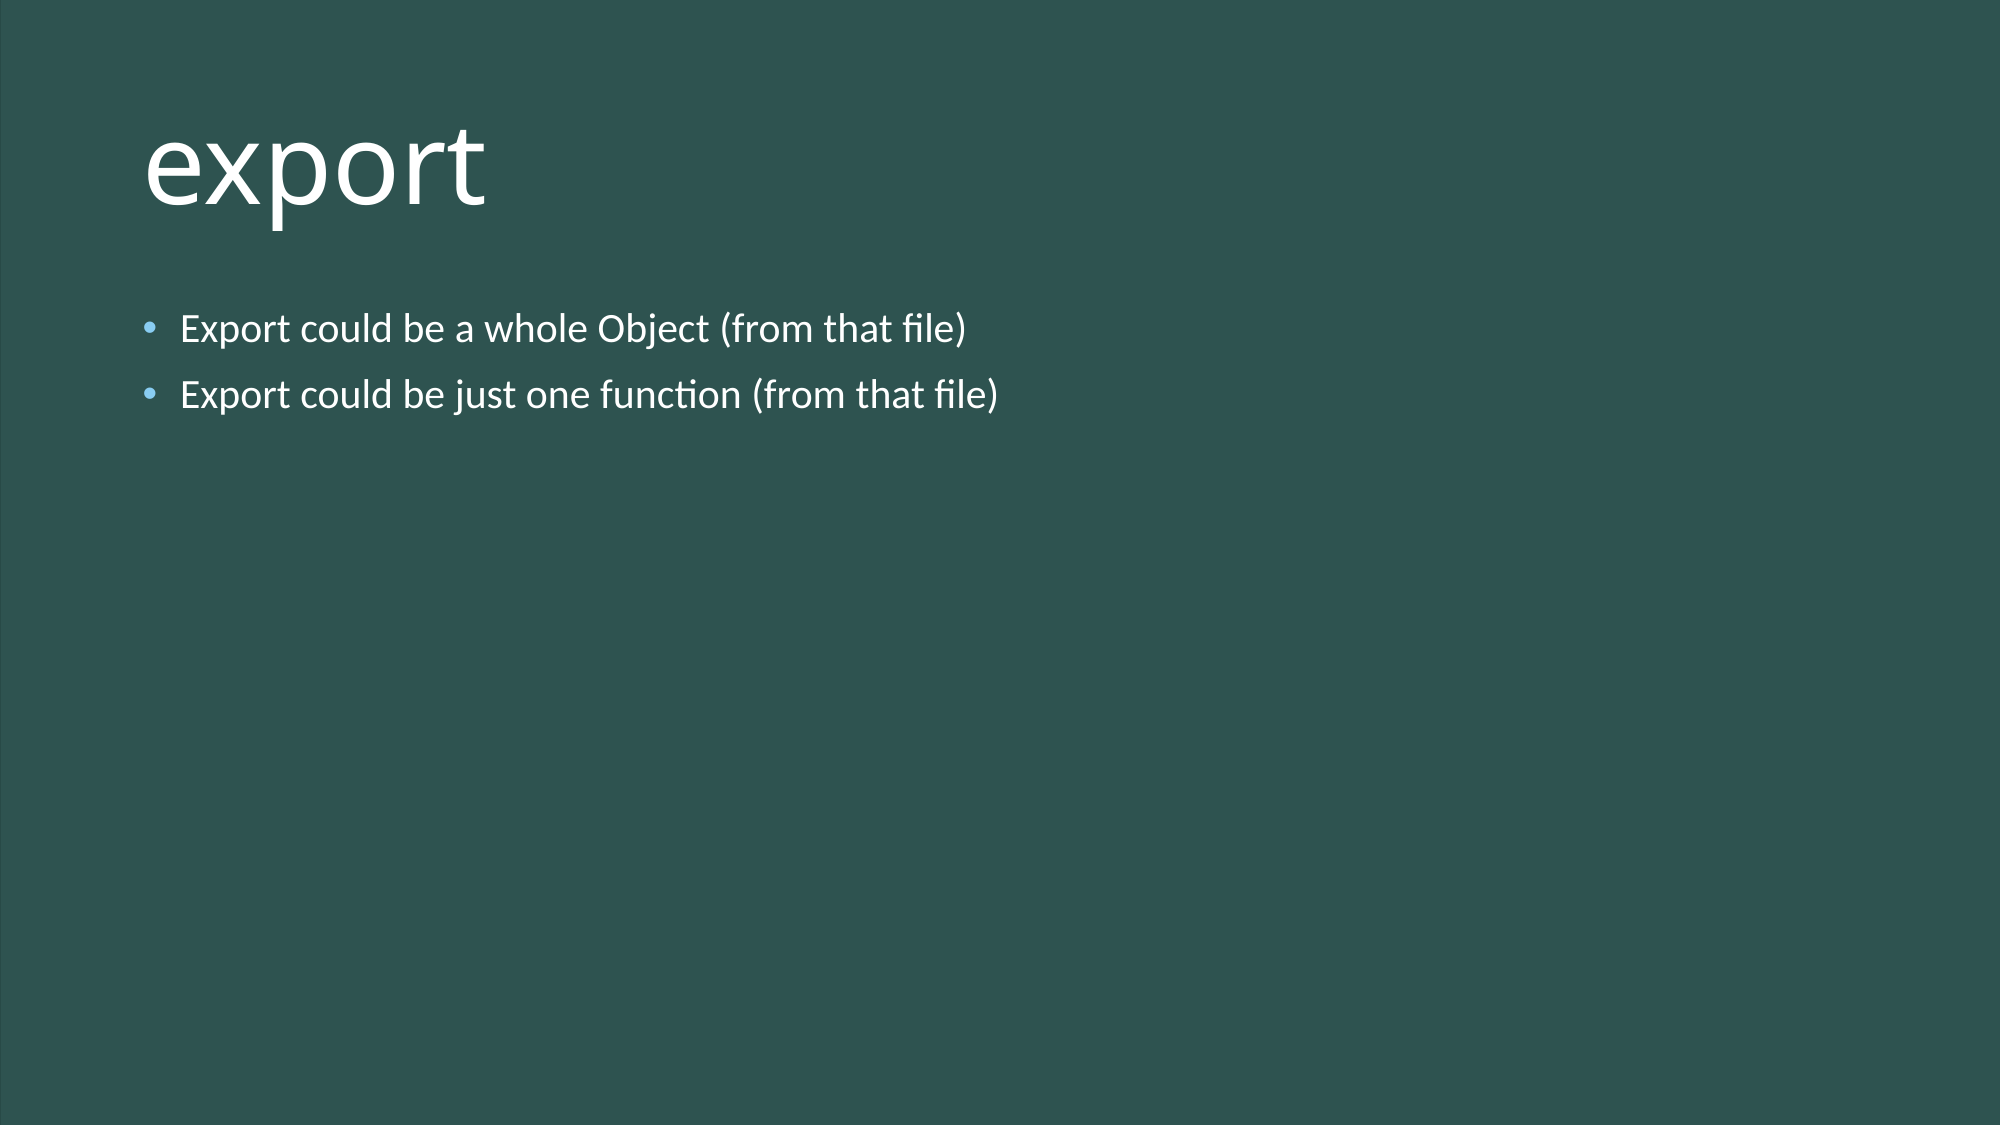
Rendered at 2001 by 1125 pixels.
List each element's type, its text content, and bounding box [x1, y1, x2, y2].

list Export could be a whole Object (from that file) Export could be just one function (from that file) [127, 299, 1873, 1014]
title export [127, 59, 1873, 278]
